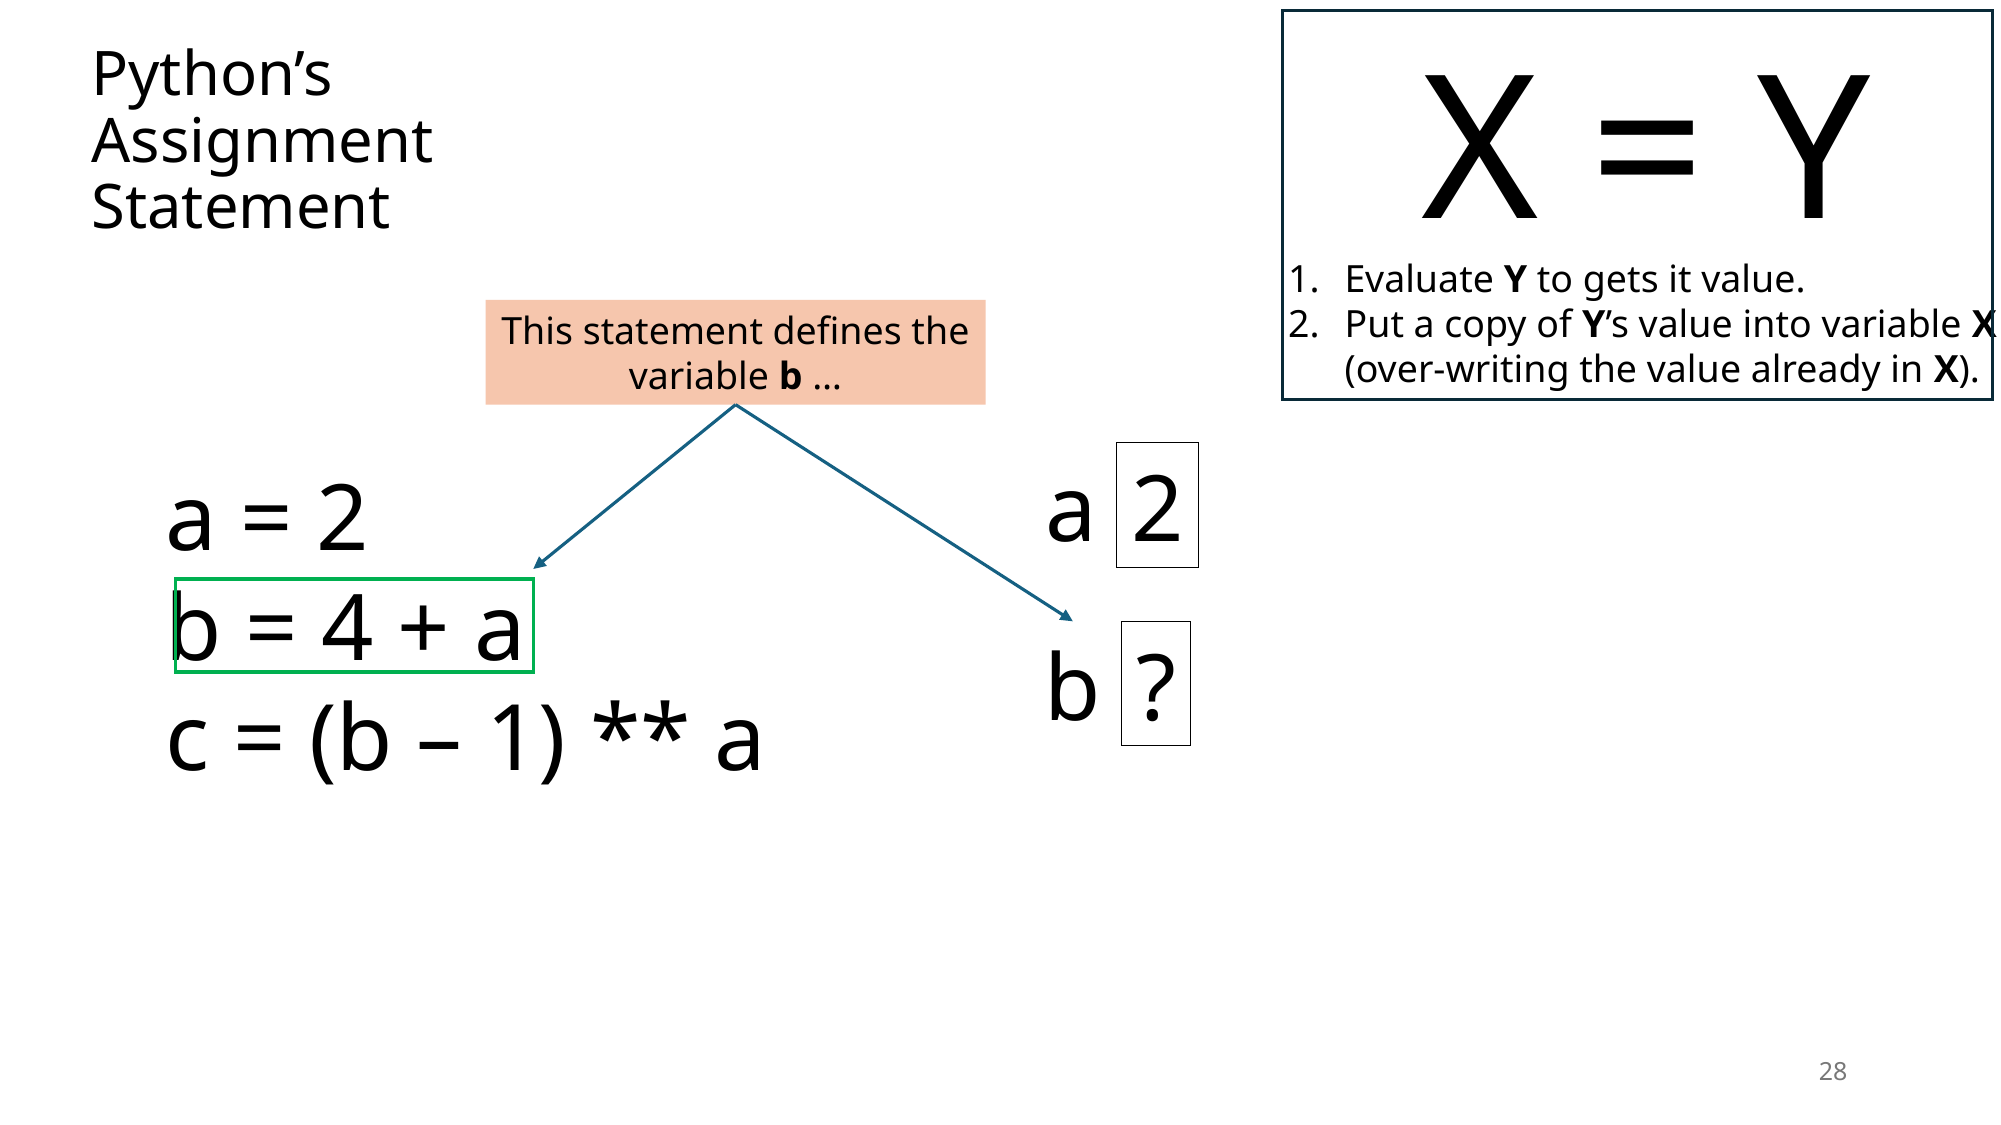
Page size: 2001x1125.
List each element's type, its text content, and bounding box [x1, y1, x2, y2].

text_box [1281, 10, 1993, 401]
slide_number 28 [1412, 1042, 1863, 1103]
text_box [174, 577, 535, 674]
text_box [735, 405, 1074, 622]
title Python’s Assignment Statement [76, 33, 519, 251]
text_box a = 2 b = 4 + a c = (b – 1) ** a [150, 451, 782, 796]
text_box This statement defines the variable b … [485, 299, 986, 405]
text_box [1074, 442, 1198, 570]
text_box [1031, 620, 1196, 748]
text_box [532, 405, 735, 570]
